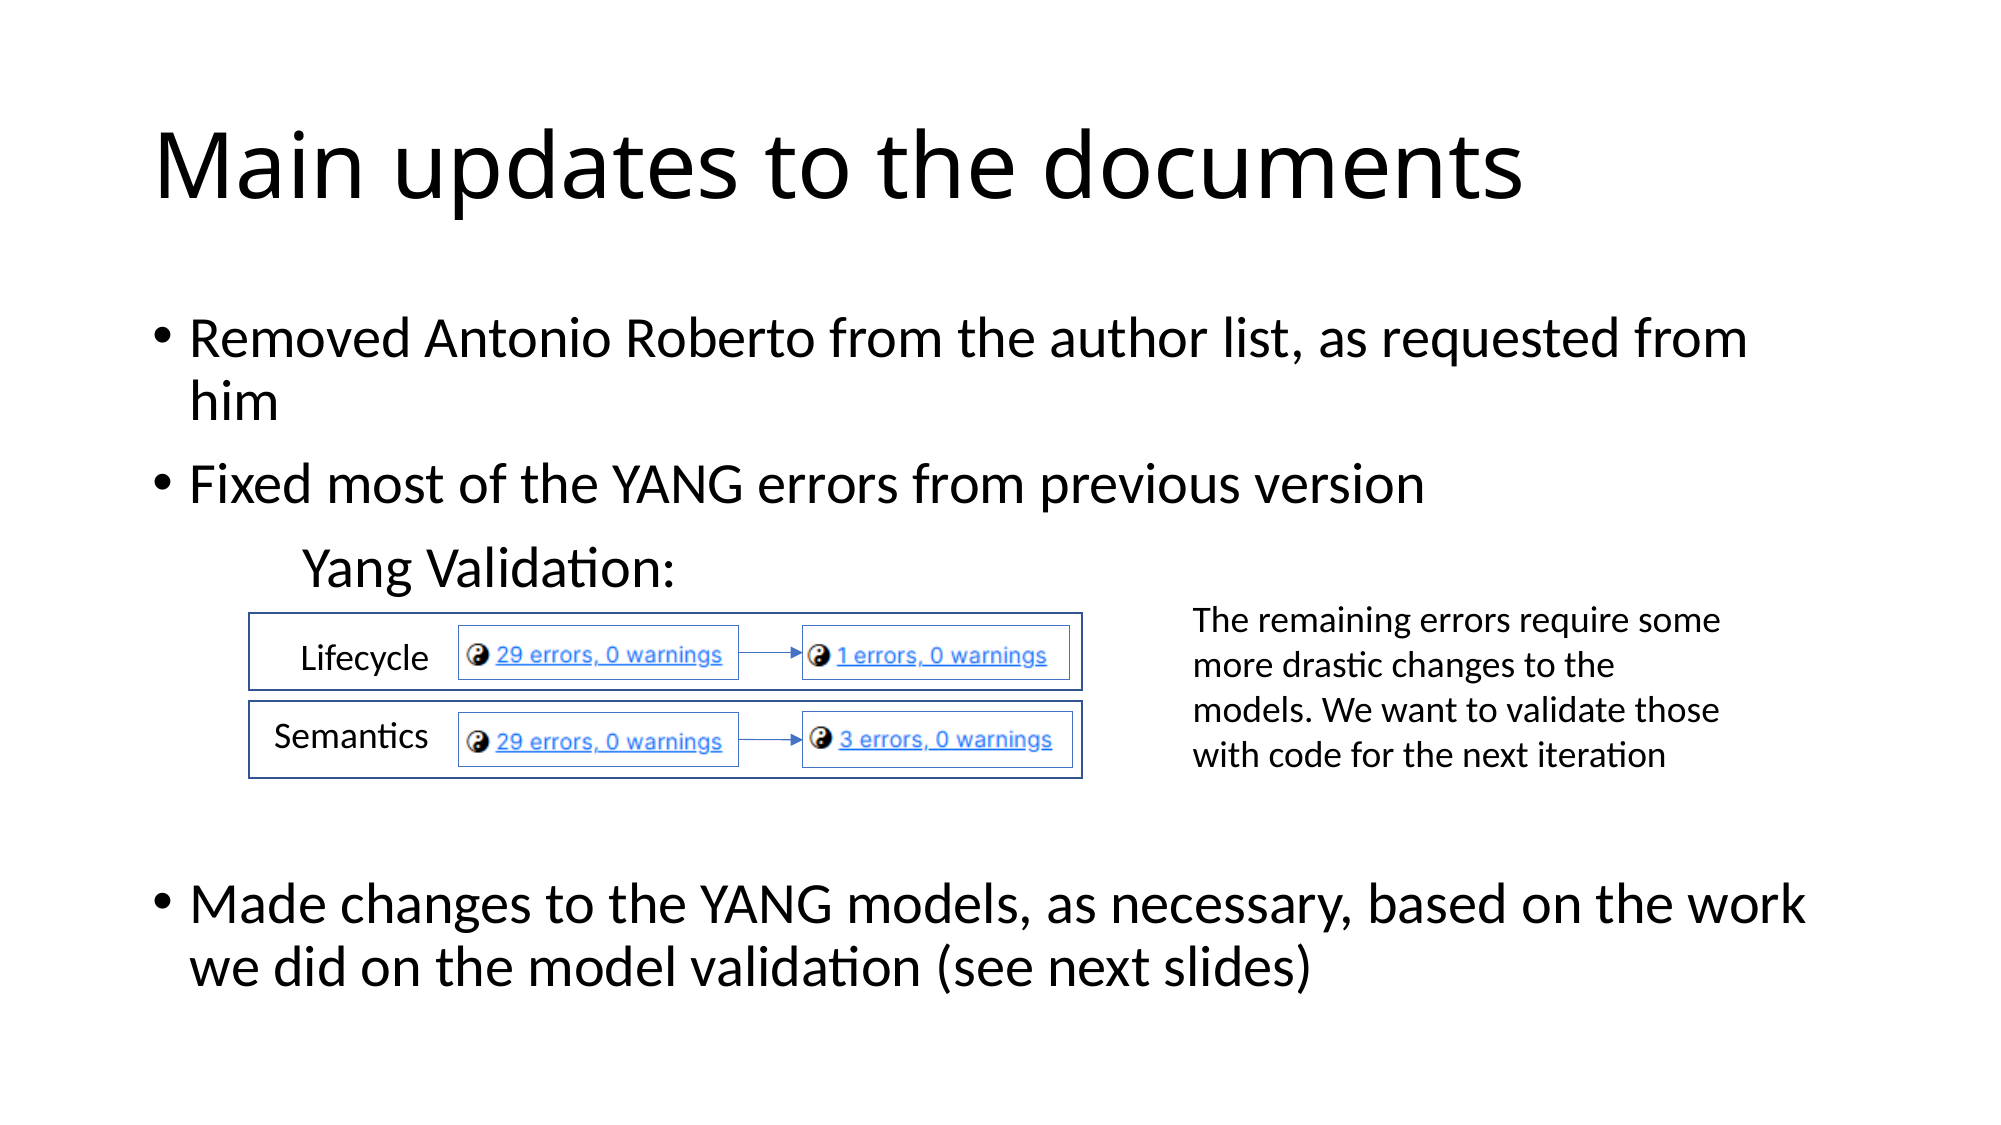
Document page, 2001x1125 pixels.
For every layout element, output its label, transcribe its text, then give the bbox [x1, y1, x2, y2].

text_box [248, 700, 1083, 779]
picture [802, 625, 1070, 680]
picture [458, 625, 739, 680]
picture [458, 712, 739, 767]
text_box [248, 612, 1083, 691]
picture [802, 711, 1073, 768]
text_box The remaining errors require some more drastic changes to the models. We want to validate those with code for the next iteration [1178, 587, 1752, 783]
title Main updates to the documents [137, 59, 1863, 278]
list Removed Antonio Roberto from the author list, as requested from him Fixed most of the YANG errors from previous version Yang Validation: Made changes to the YANG models, as necessary, based on the work we did on the model validation (see next slides) [137, 299, 1863, 1014]
